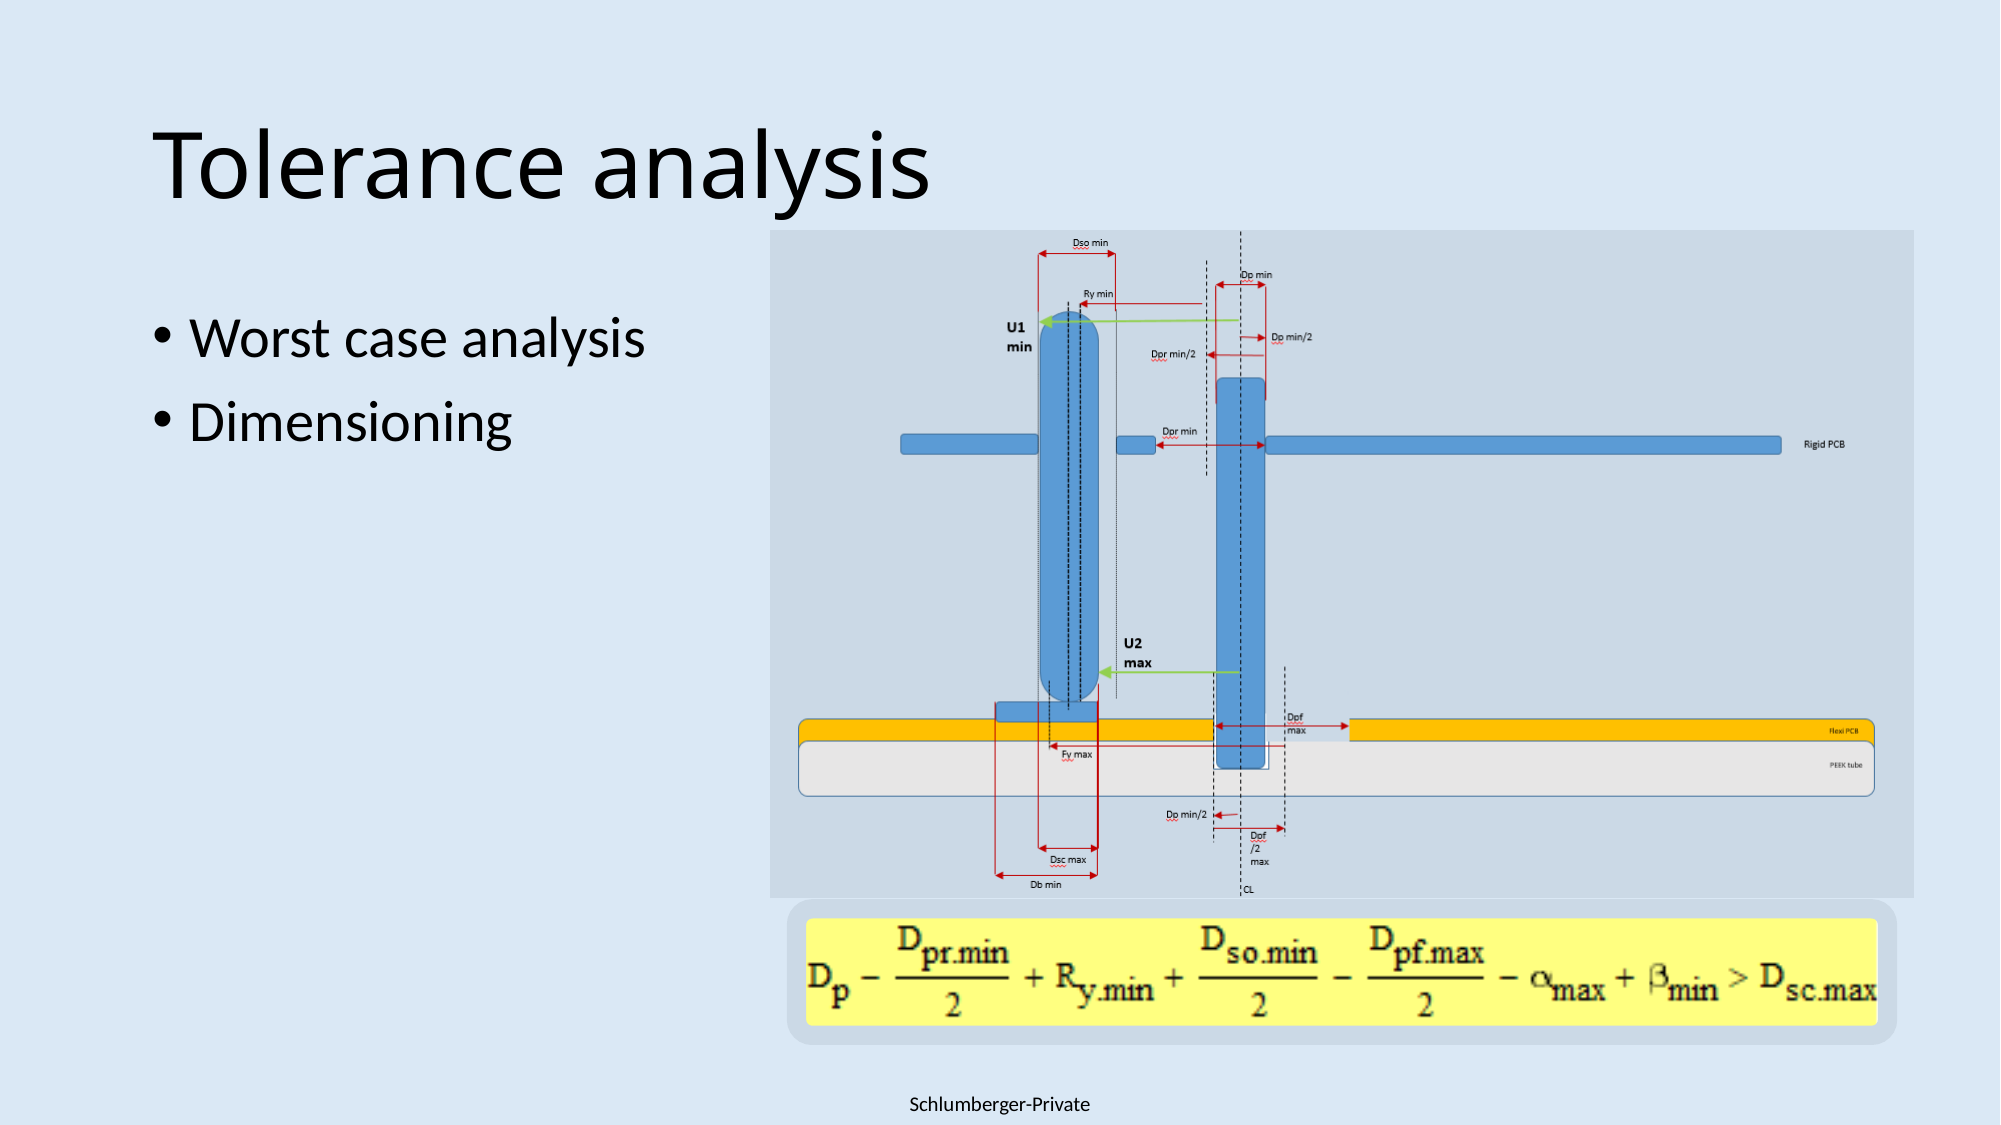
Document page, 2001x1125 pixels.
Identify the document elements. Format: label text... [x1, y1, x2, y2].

title Tolerance analysis [137, 59, 1863, 278]
list Worst case analysis Dimensioning [137, 299, 1863, 1014]
picture [770, 230, 1914, 898]
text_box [796, 908, 1888, 1036]
